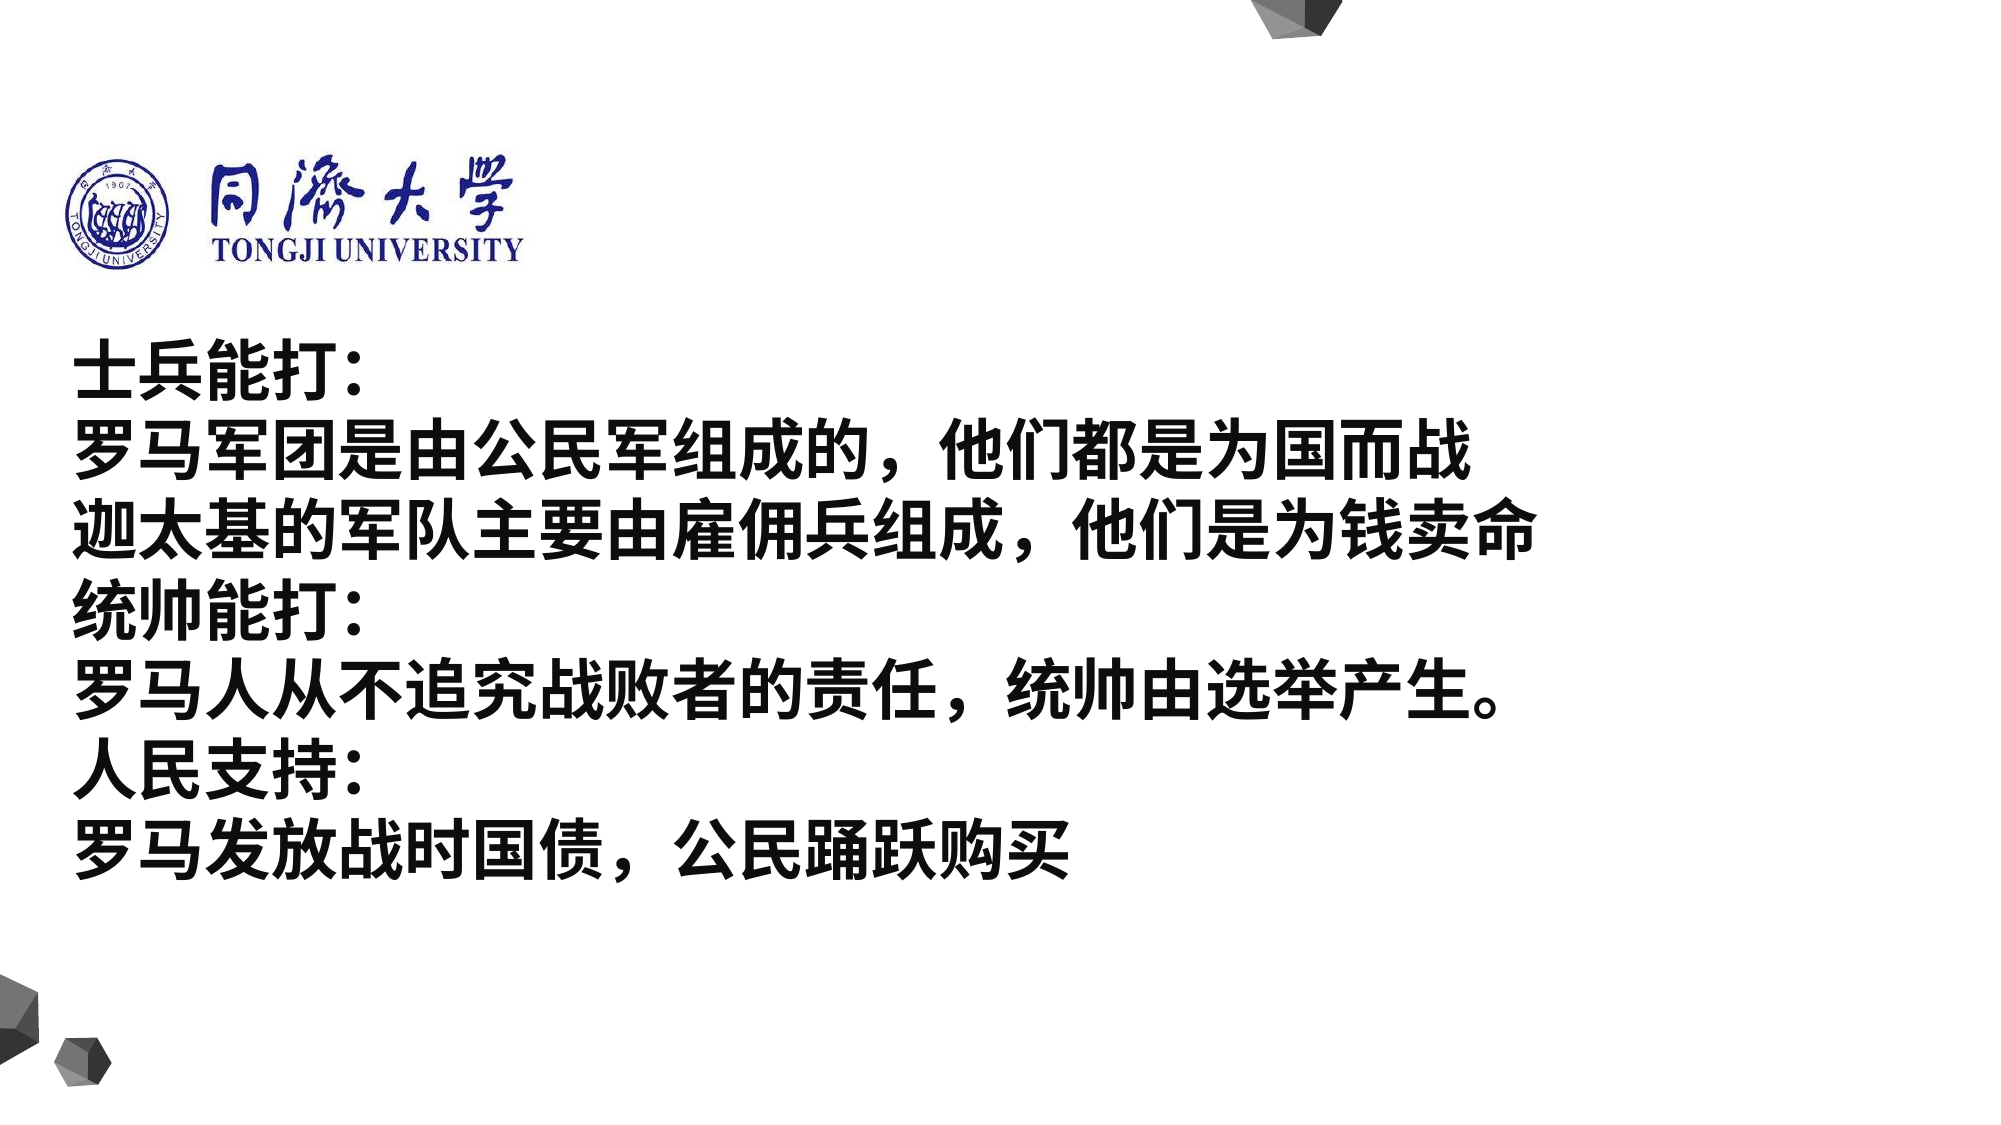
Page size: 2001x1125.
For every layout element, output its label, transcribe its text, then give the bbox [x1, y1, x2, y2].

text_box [1250, 0, 1343, 40]
picture [17, 108, 571, 318]
text_box 士兵能打： 罗马军团是由公民军组成的，他们都是为国而战 迦太基的军队主要由雇佣兵组成，他们是为钱卖命 统帅能打： 罗马人从不追究战败者的责任，统帅由选举产生。 人民支持： 罗马发放战时国债，公民踊跃购买 [56, 320, 1958, 896]
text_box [53, 1037, 112, 1087]
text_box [0, 973, 40, 1066]
